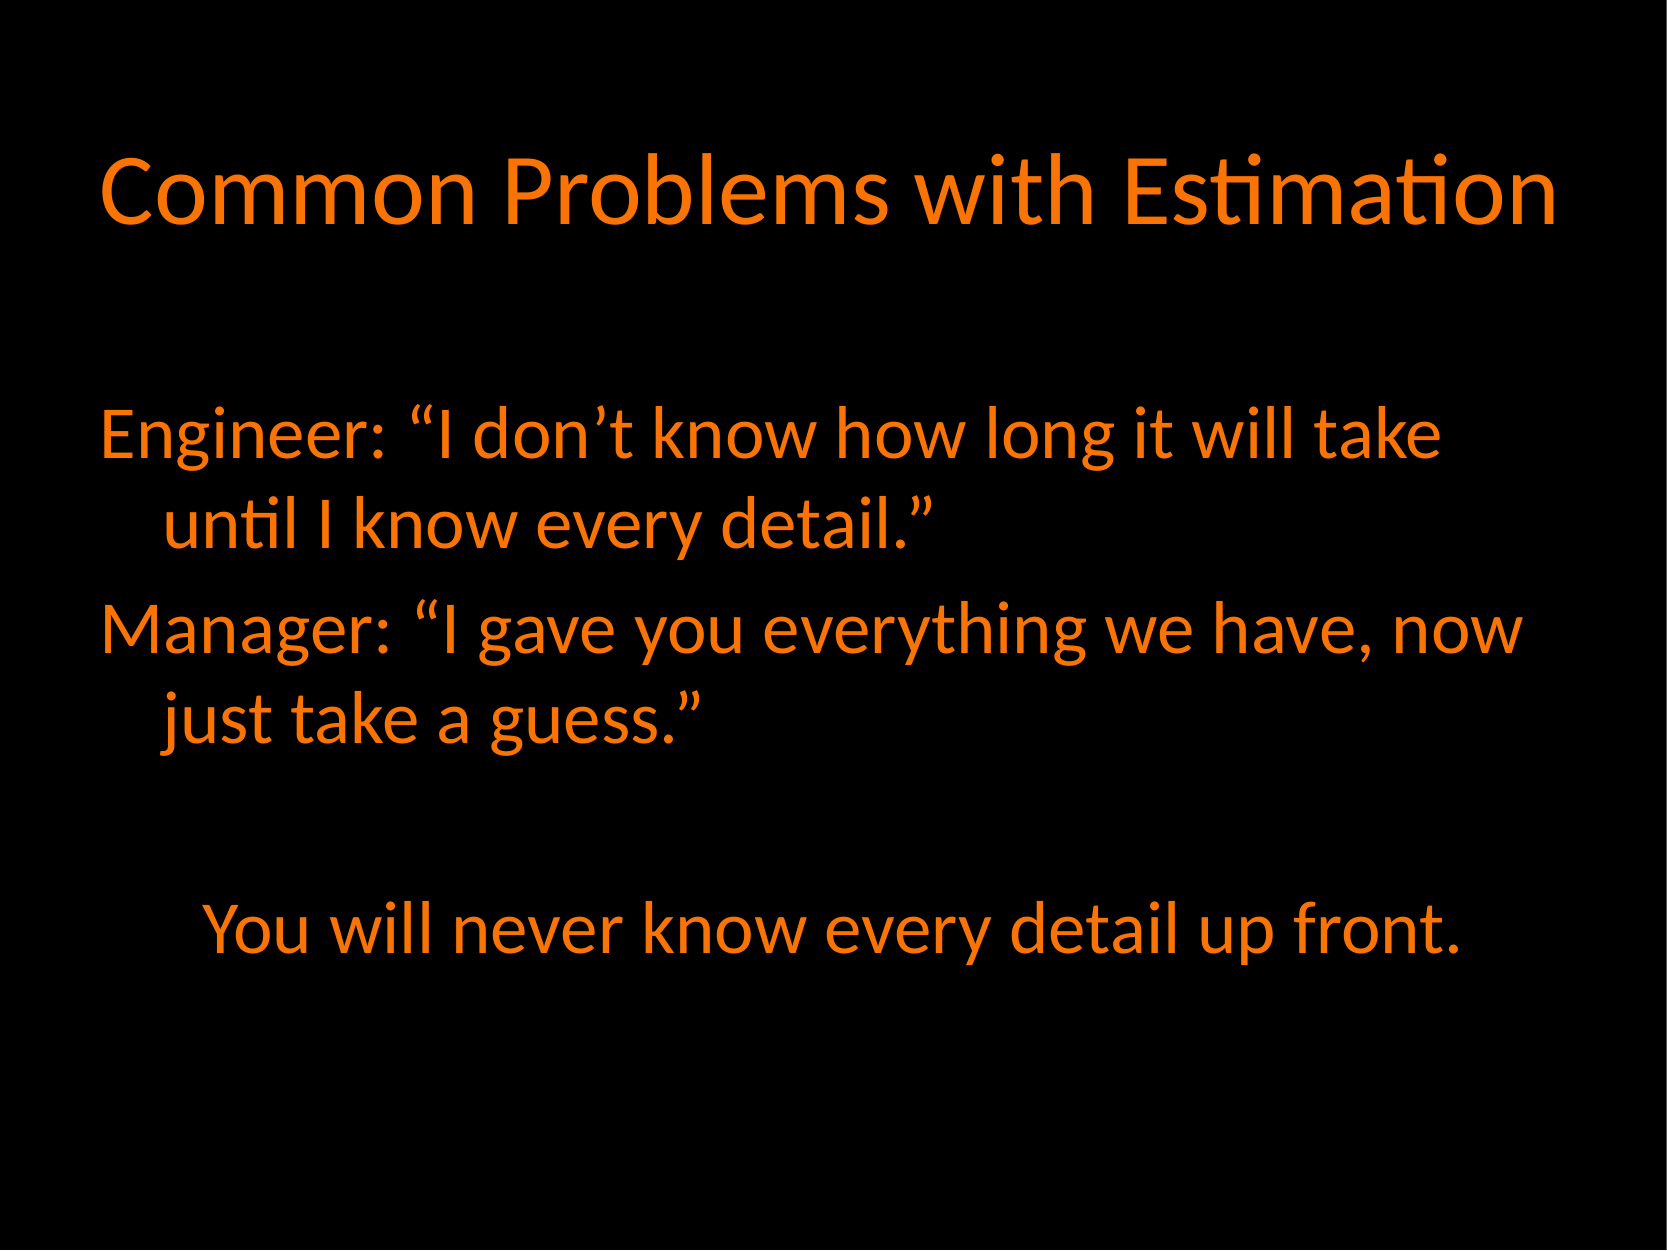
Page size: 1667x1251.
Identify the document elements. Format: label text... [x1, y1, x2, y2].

list Engineer: “I don’t know how long it will take until I know every detail.” Manager: “I gave you everything we have, now just take a guess.” You will never know every detail up front. [83, 375, 1584, 1117]
title Common Problems with Estimation [83, 99, 1584, 267]
